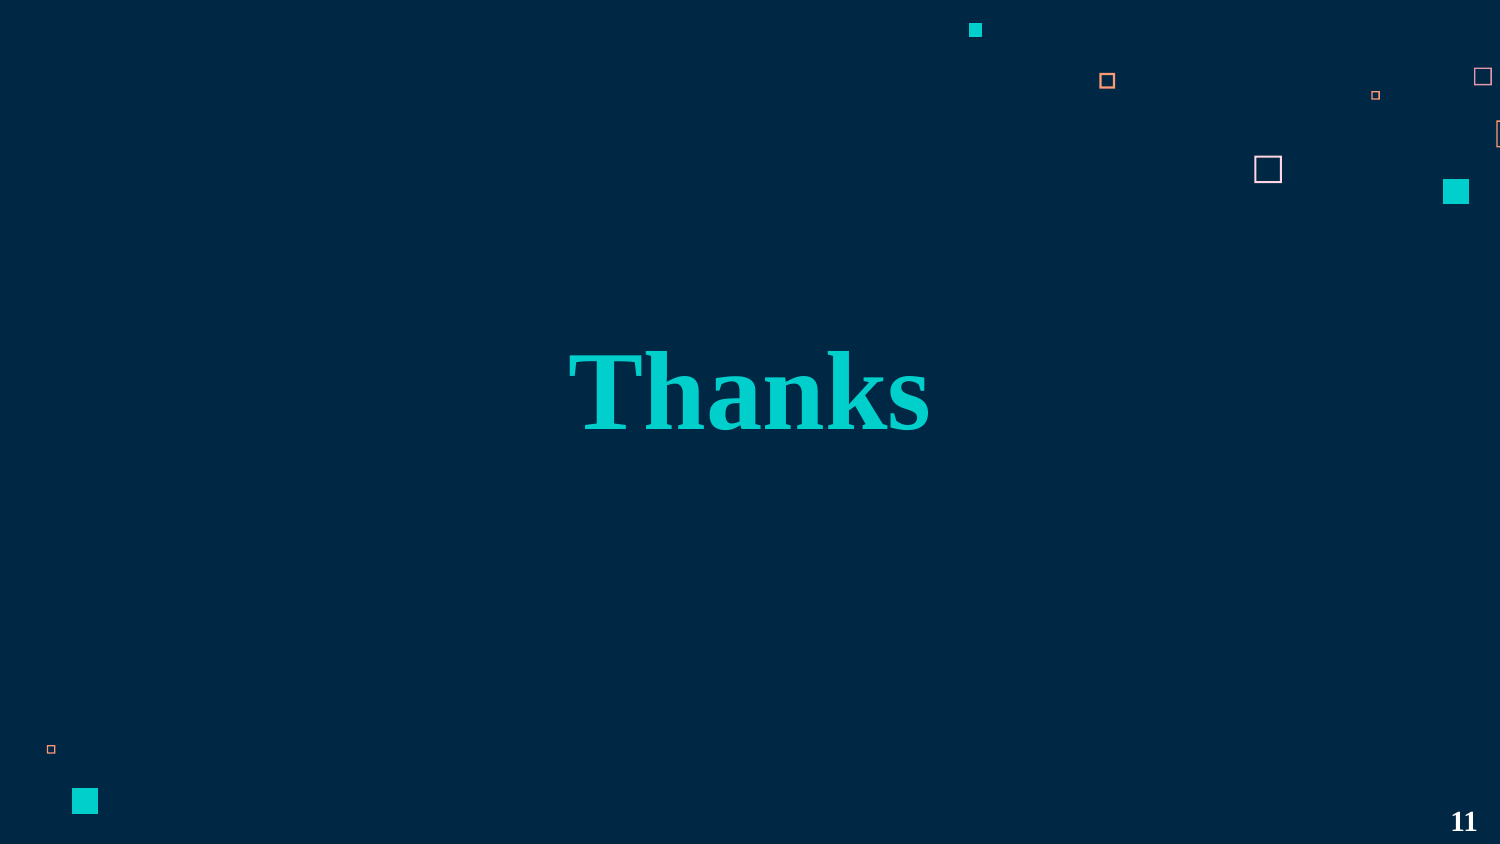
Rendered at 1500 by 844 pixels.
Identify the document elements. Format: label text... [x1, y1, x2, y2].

text_box 11 [1435, 794, 1500, 844]
title Thanks [491, 336, 1009, 432]
